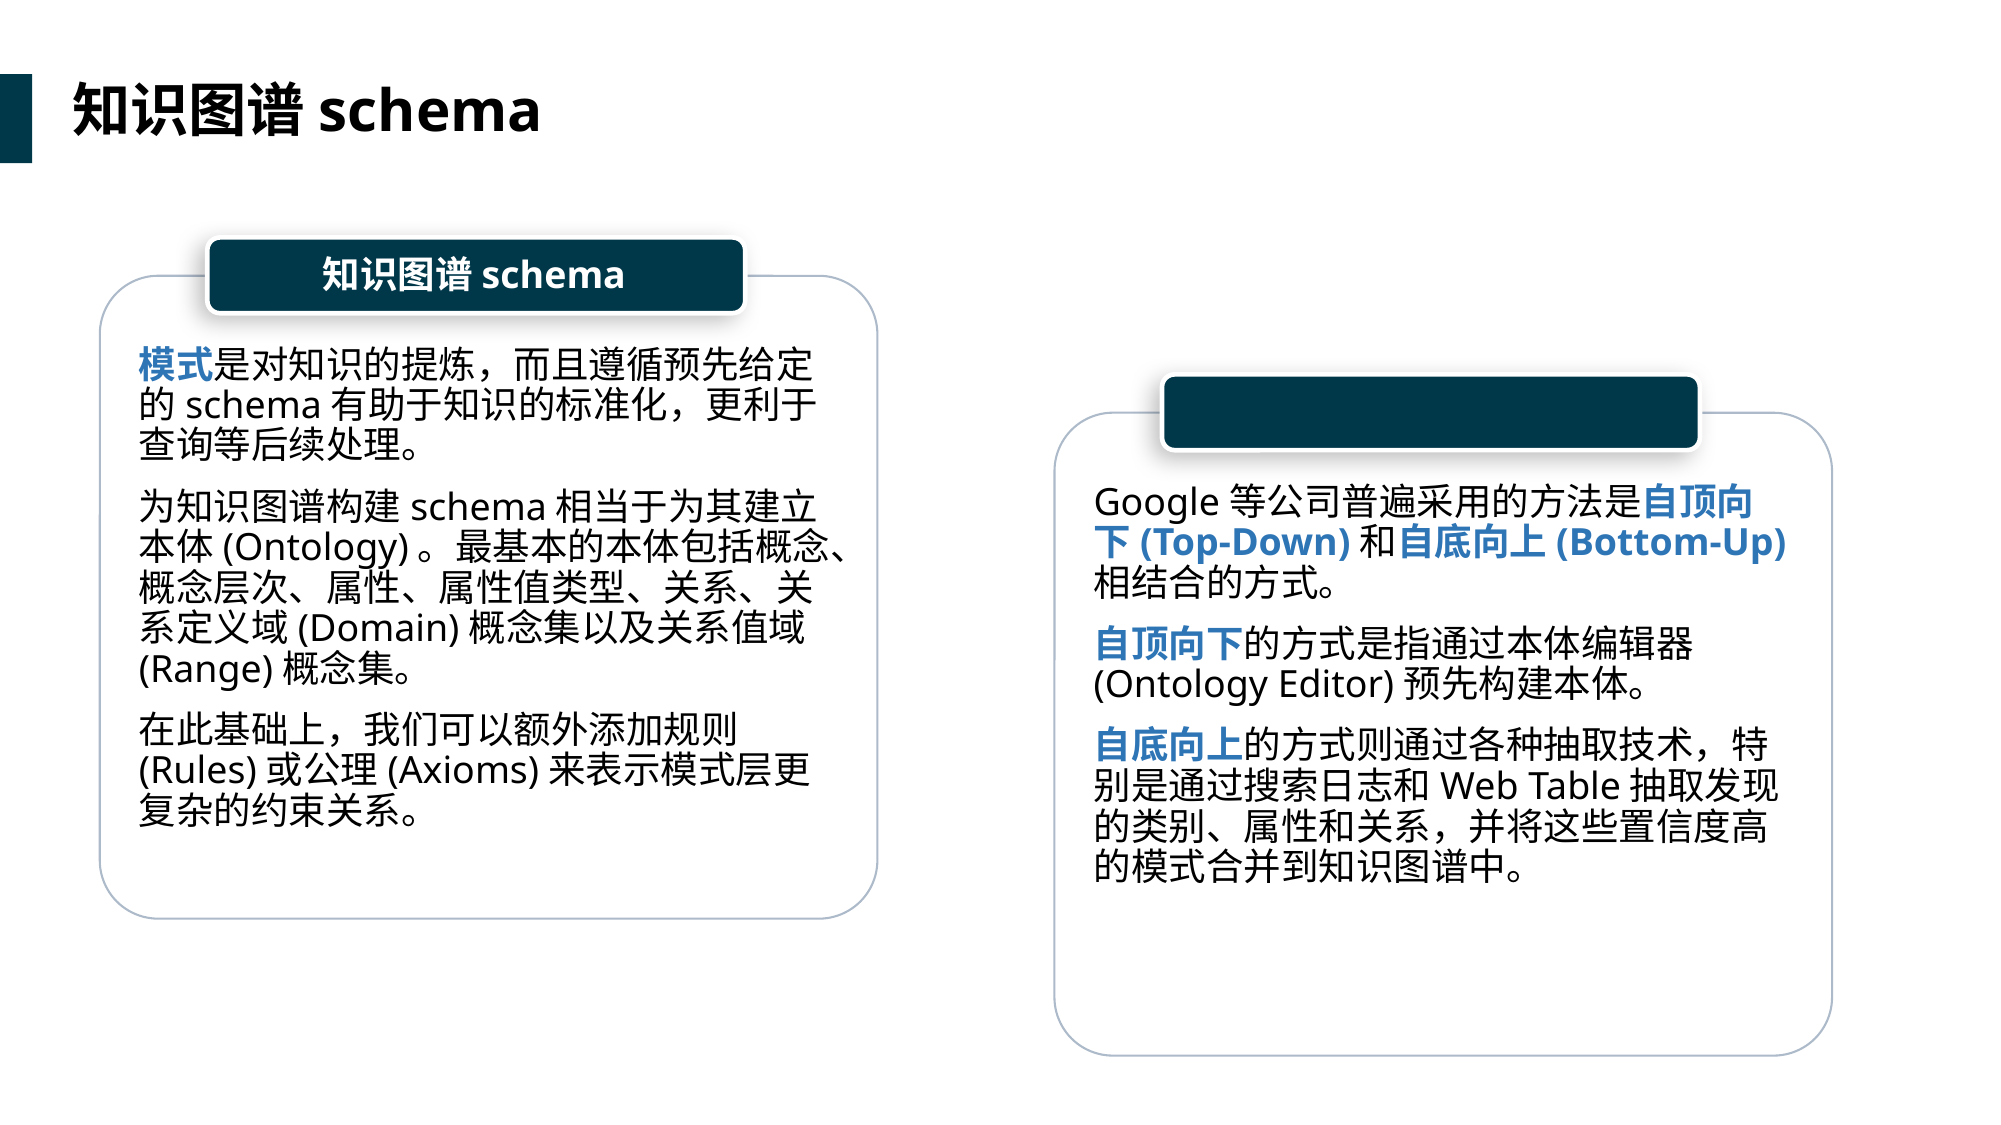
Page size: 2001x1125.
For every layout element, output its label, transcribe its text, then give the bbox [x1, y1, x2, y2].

list 模式是对知识的提炼，而且遵循预先给定的schema有助于知识的标准化，更利于查询等后续处理。 为知识图谱构建schema相当于为其建立本体(Ontology)。最基本的本体包括概念、概念层次、属性、属性值类型、关系、关系定义域(Domain)概念集以及关系值域(Range)概念集。 在此基础上，我们可以额外添加规则(Rules)或公理(Axioms)来表示模式层更复杂的约束关系。 [123, 338, 852, 902]
list 知识图谱schema [57, 73, 724, 164]
list 知识图谱schema [222, 248, 727, 300]
list Google等公司普遍采用的方法是自顶向下(Top-Down)和自底向上(Bottom-Up)相结合的方式。 自顶向下的方式是指通过本体编辑器(Ontology Editor)预先构建本体。 自底向上的方式则通过各种抽取技术，特别是通过搜索日志和Web Table抽取发现的类别、属性和关系，并将这些置信度高的模式合并到知识图谱中。 [1078, 475, 1807, 1039]
